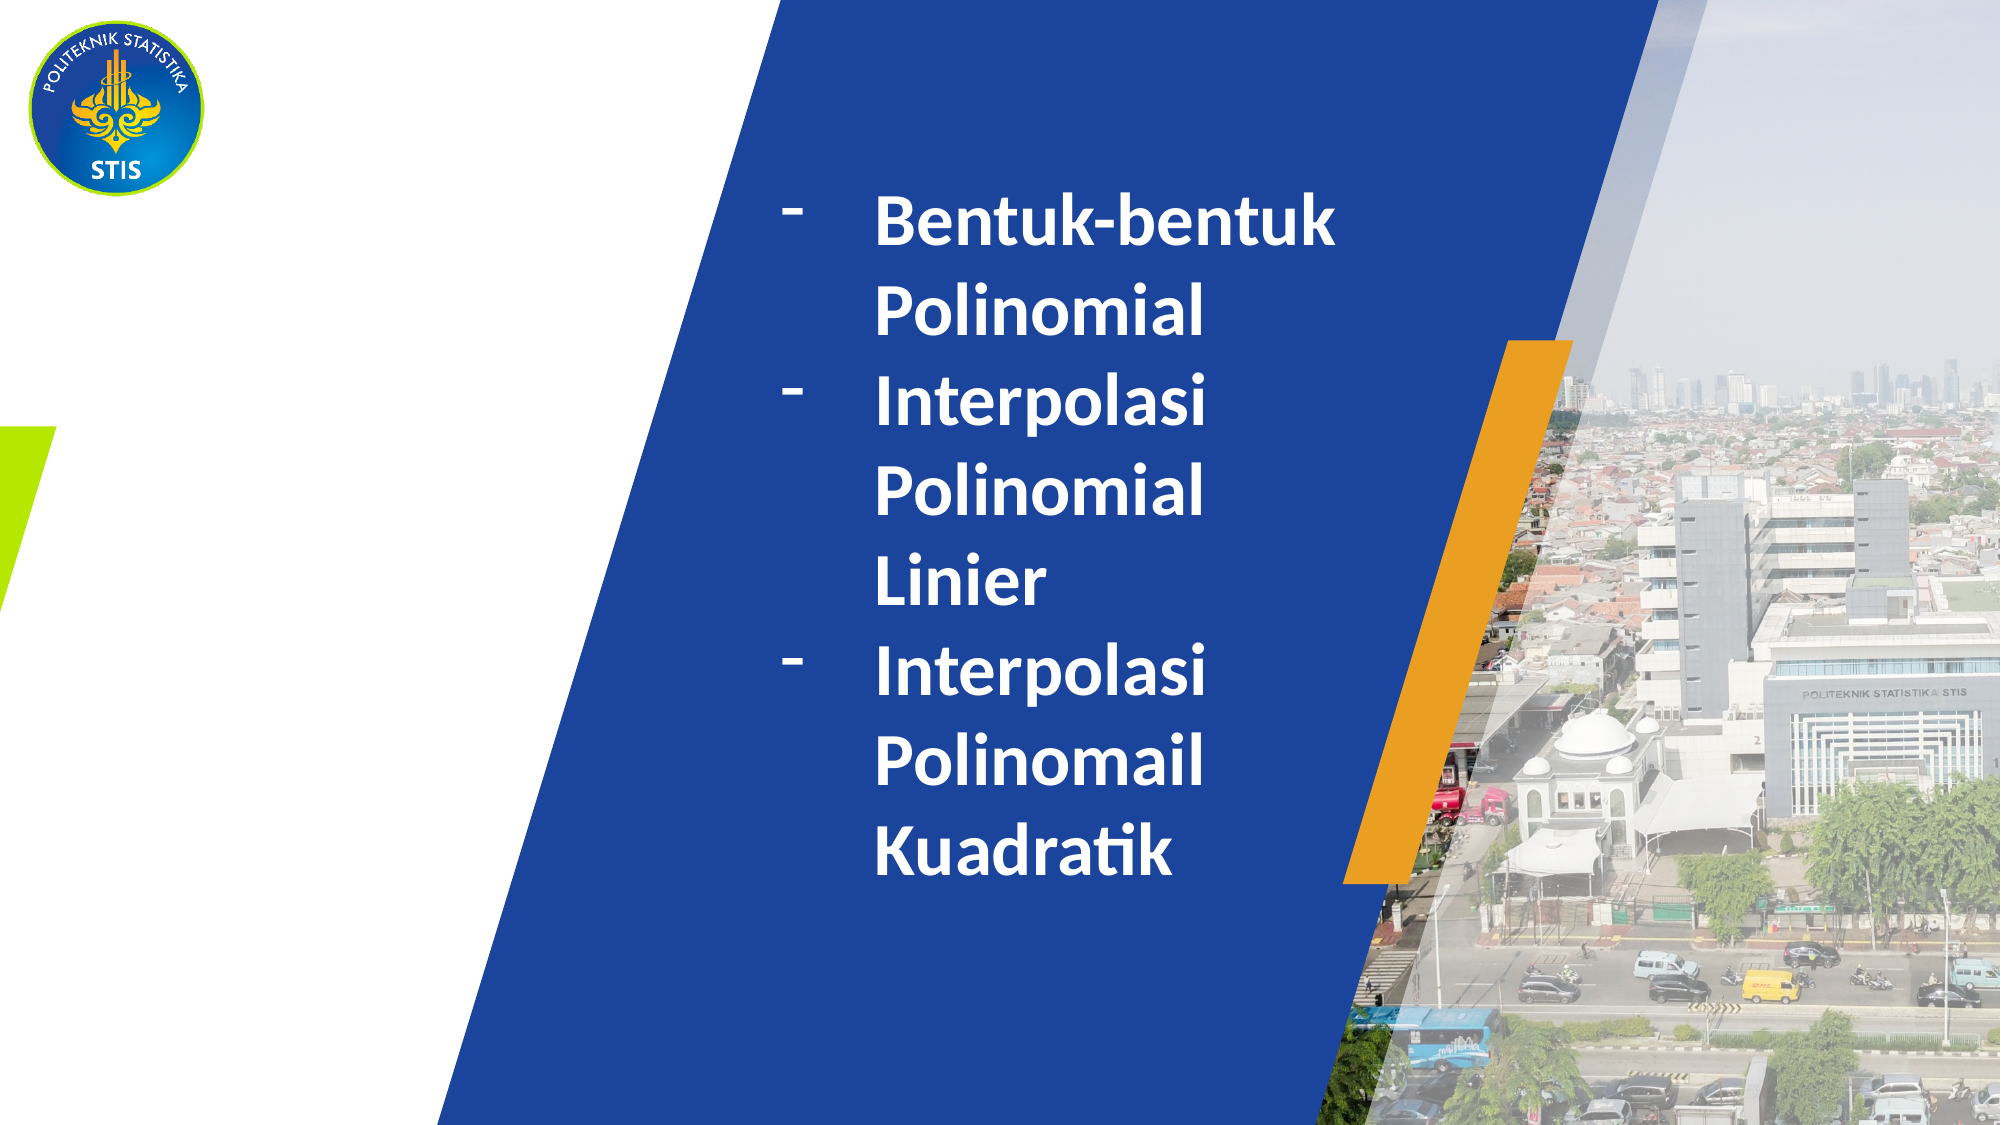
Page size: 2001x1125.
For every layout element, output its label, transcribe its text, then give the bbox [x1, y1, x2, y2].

picture [27, 19, 205, 197]
text_box [437, 0, 1125, 1125]
text_box [0, 426, 57, 613]
text_box Bentuk-bentuk Polinomial Interpolasi Polinomial Linier Interpolasi Polinomail Kuadratik [765, 163, 1125, 899]
picture [1125, 0, 2000, 1125]
